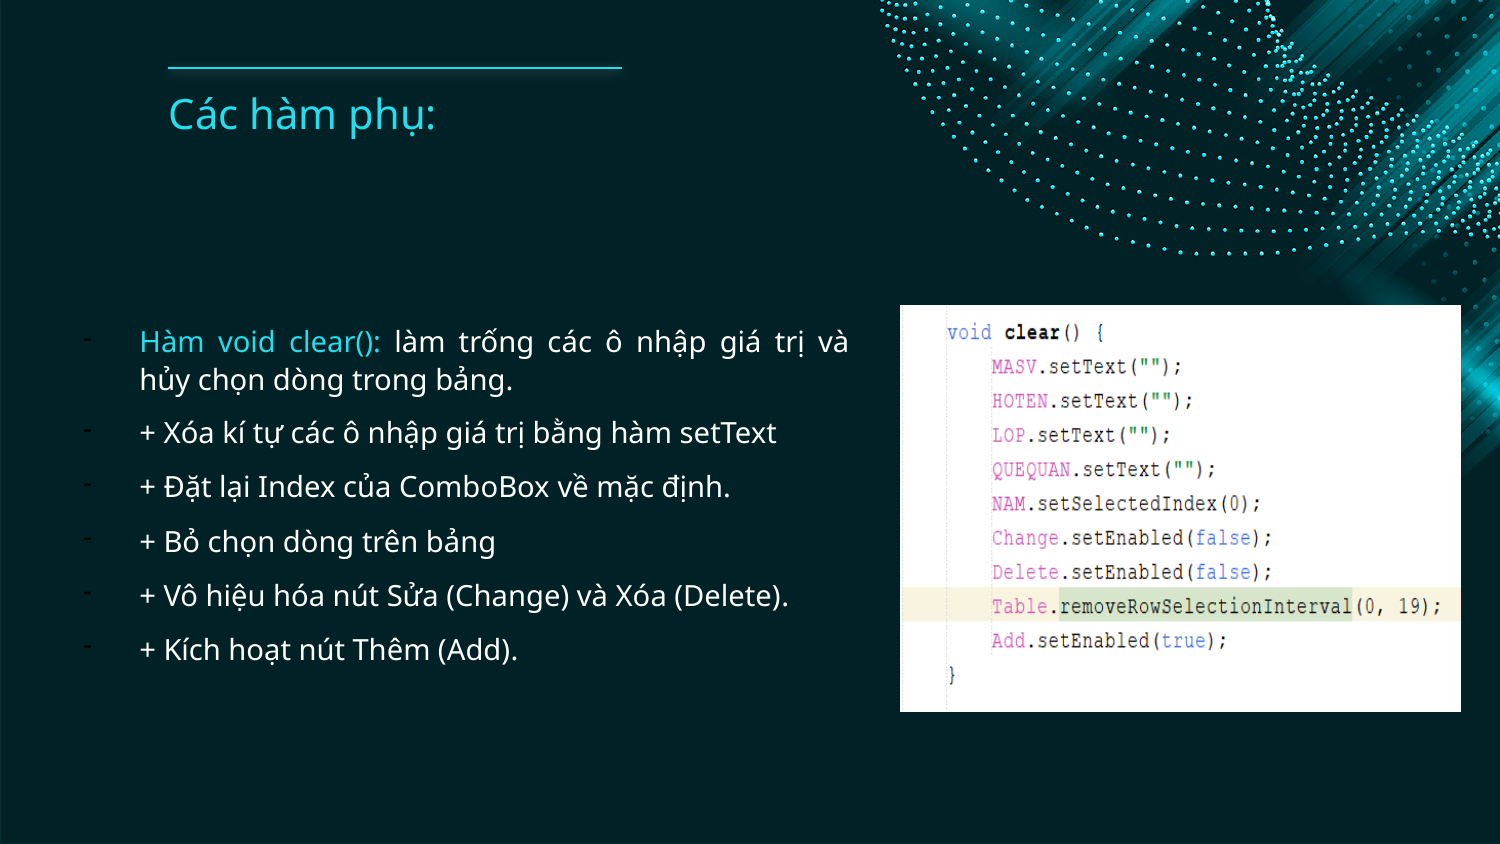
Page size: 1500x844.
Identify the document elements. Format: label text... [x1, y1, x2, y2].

picture [0, 0, 1500, 844]
text_box Hàm void clear(): làm trống các ô nhập giá trị và hủy chọn dòng trong bảng. + Xóa kí tự các ô nhập giá trị bằng hàm setText + Đặt lại Index của ComboBox về mặc định. + Bỏ chọn dòng trên bảng + Vô hiệu hóa nút Sửa (Change) và Xóa (Delete). + Kích hoạt nút Thêm (Add). [68, 305, 865, 739]
title Các hàm phụ: [153, 72, 1095, 154]
